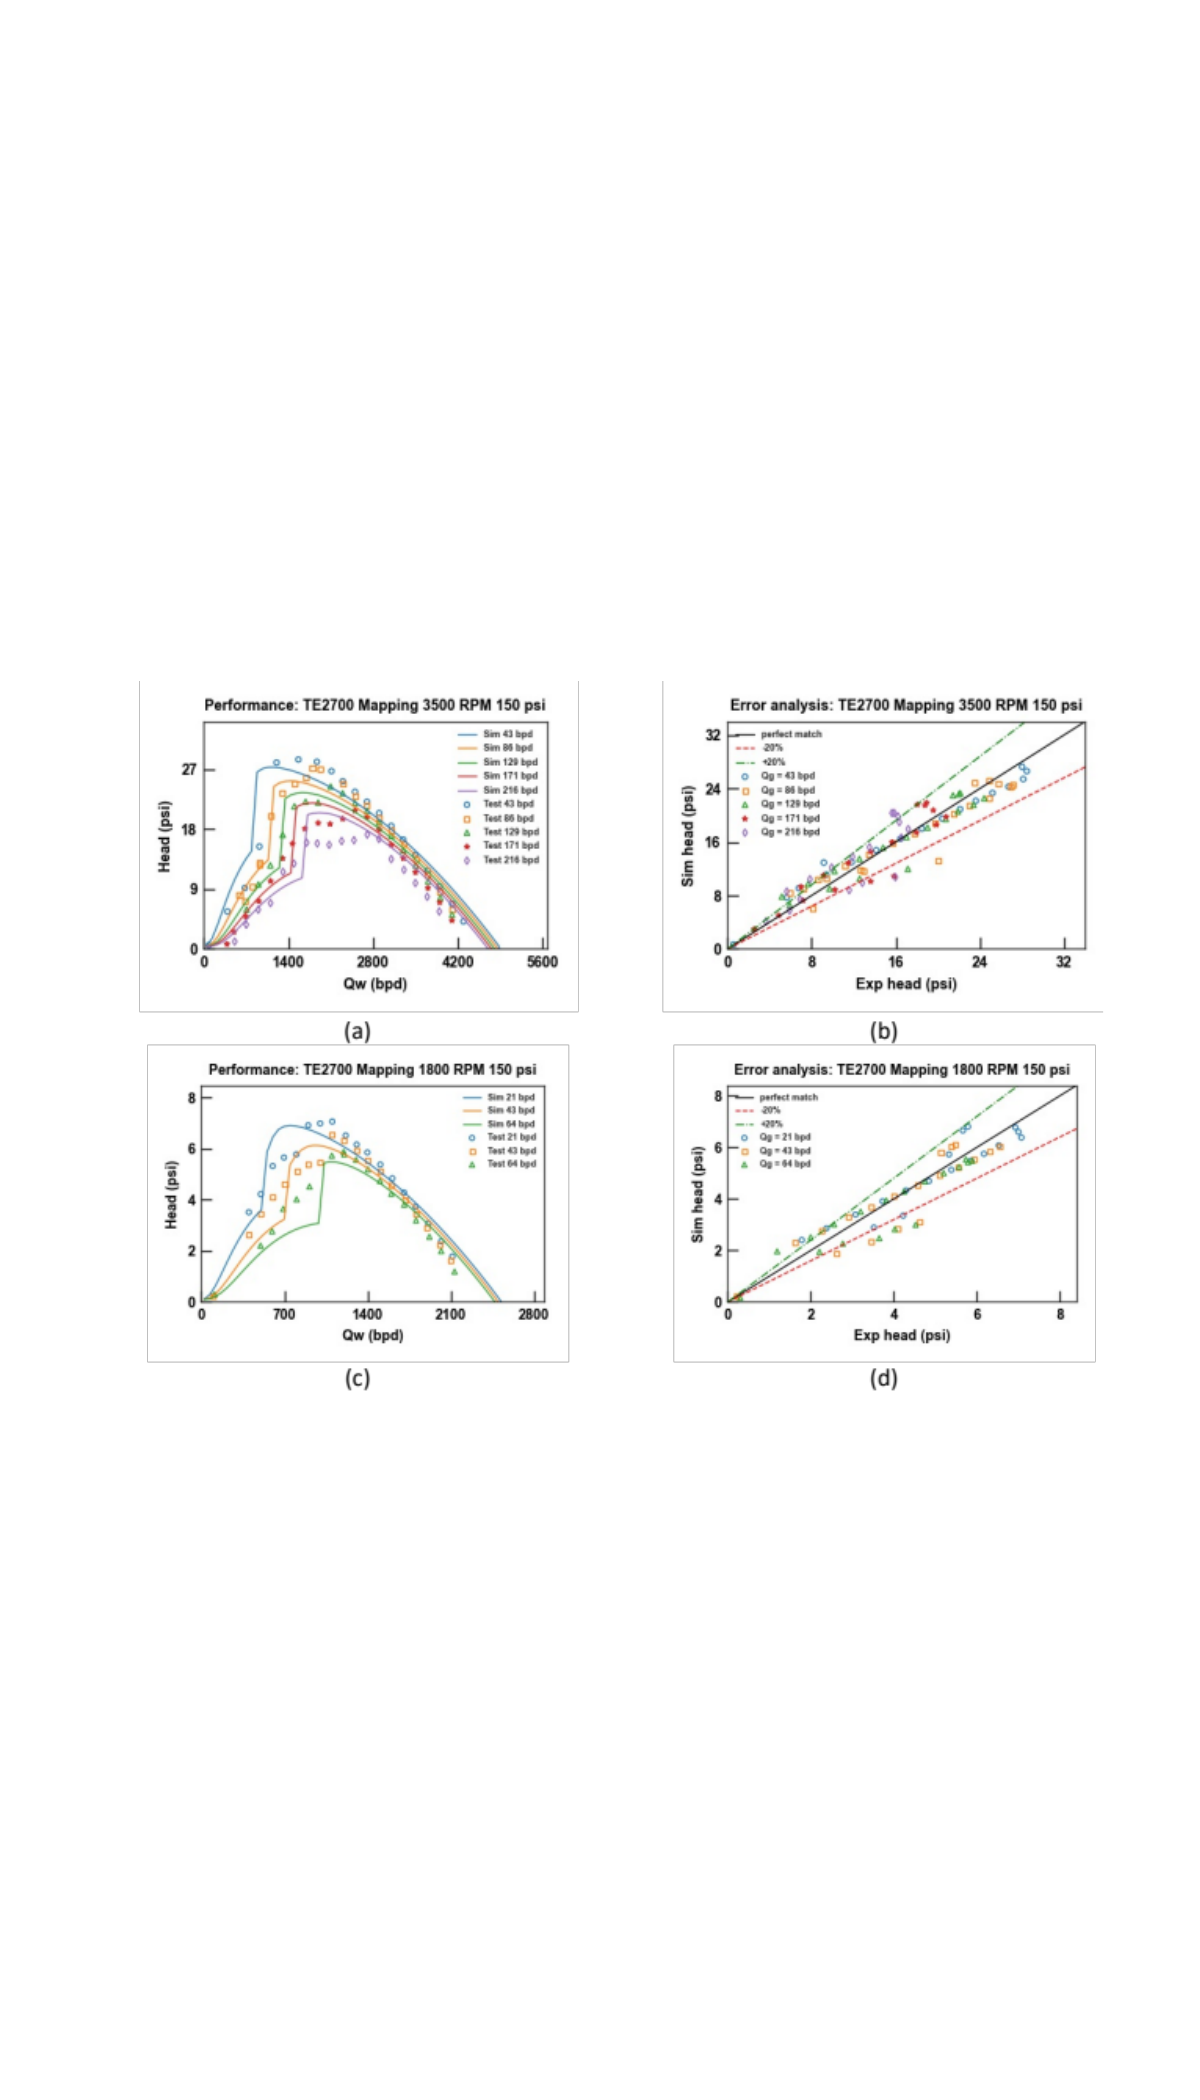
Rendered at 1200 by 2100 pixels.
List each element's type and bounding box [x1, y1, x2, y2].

text_box [96, 681, 1104, 1419]
